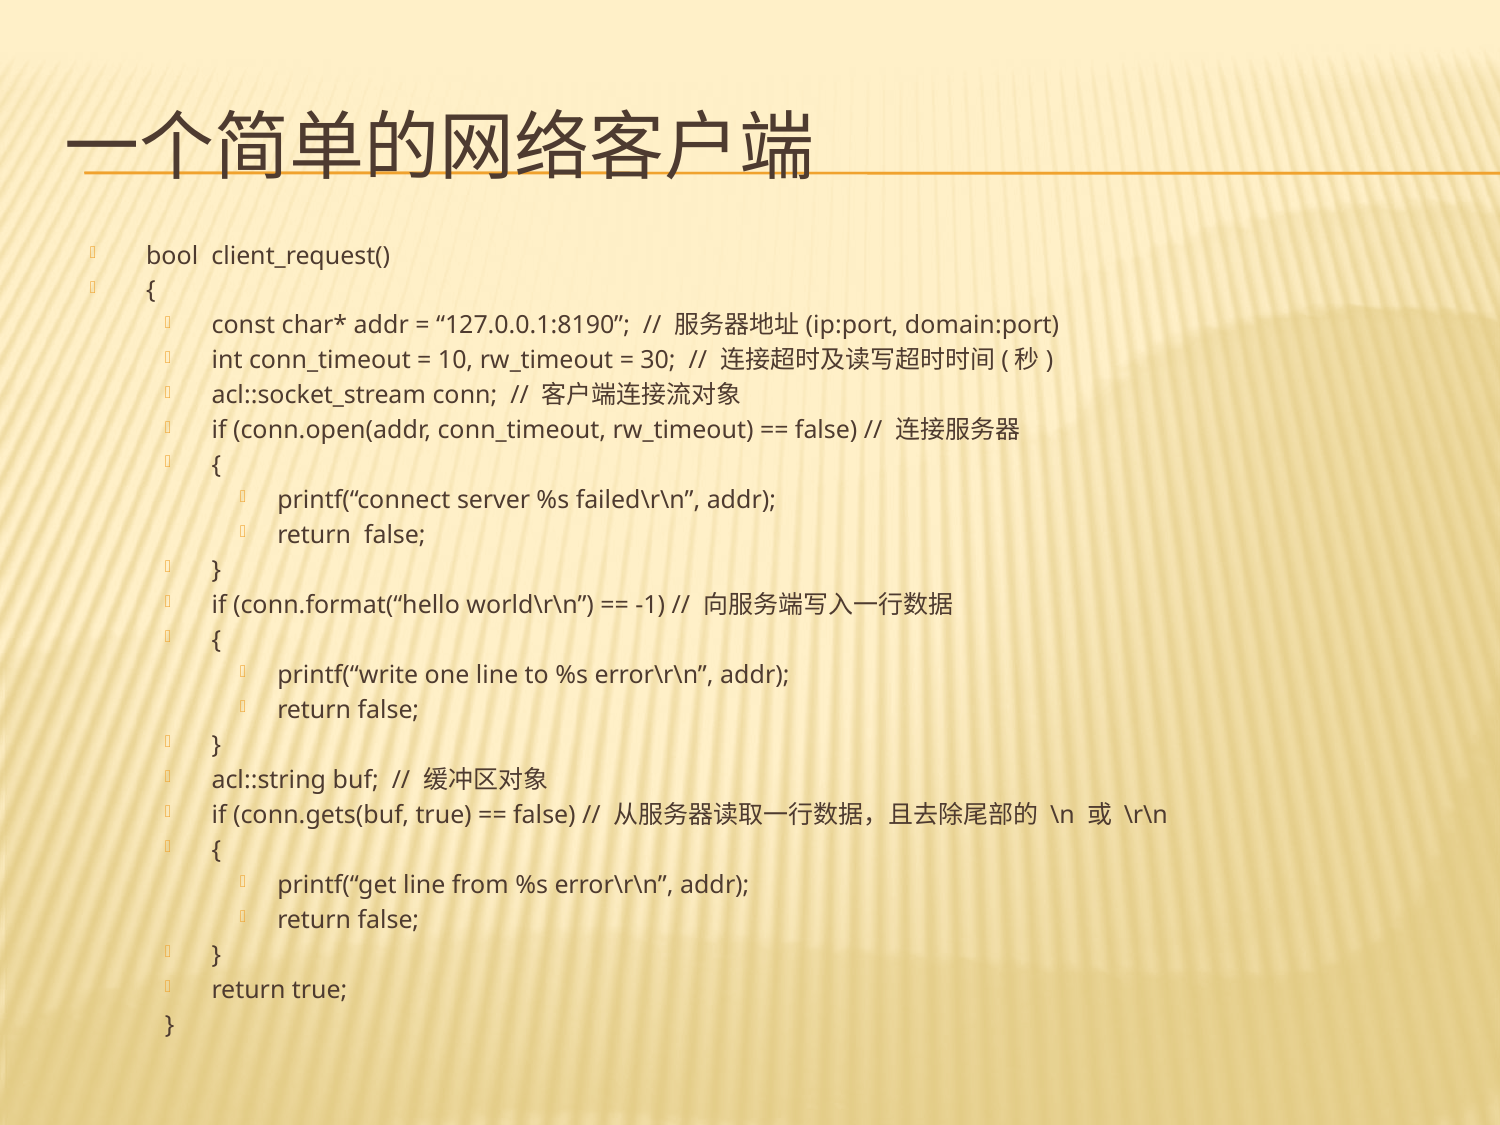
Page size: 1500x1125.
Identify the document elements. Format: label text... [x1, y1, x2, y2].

title 一个简单的网络客户端 [50, 75, 1475, 213]
list bool client_request() { const char* addr = “127.0.0.1:8190”; // 服务器地址(ip:port, domain:port) int conn_timeout = 10, rw_timeout = 30; // 连接超时及读写超时时间(秒) acl::socket_stream conn; // 客户端连接流对象 if (conn.open(addr, conn_timeout, rw_timeout) == false) // 连接服务器 { printf(“connect server %s failed\r\n”, addr); return false; } if (conn.format(“hello world\r\n”) == -1) // 向服务端写入一行数据 { printf(“write one line to %s error\r\n”, addr); return false; } acl::string buf; // 缓冲区对象 if (conn.gets(buf, true) == false) // 从服务器读取一行数据，且去除尾部的 \n 或 \r\n { printf(“get line from %s error\r\n”, addr); return false; } return true; } [75, 231, 1425, 1106]
